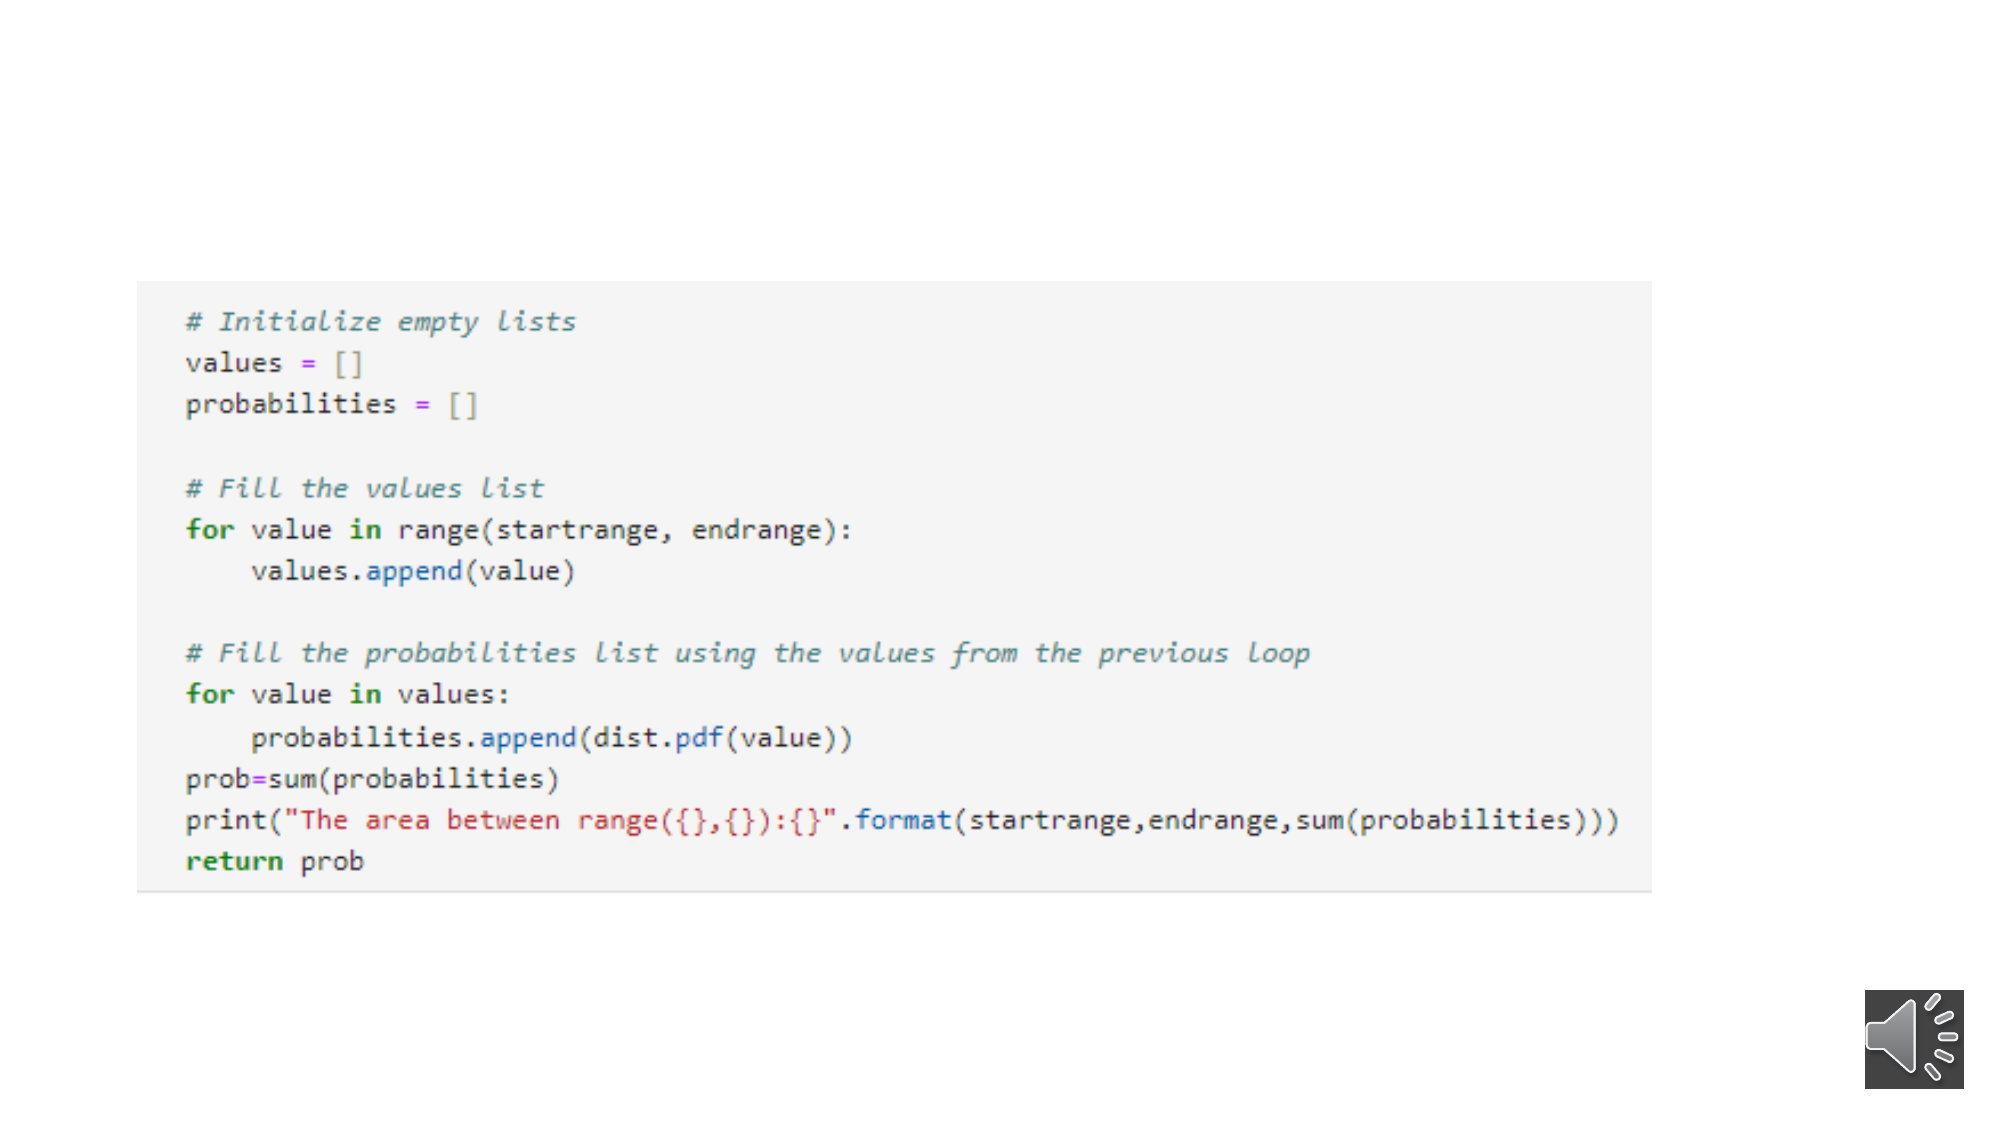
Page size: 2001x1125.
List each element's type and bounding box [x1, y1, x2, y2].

picture [1864, 989, 1965, 1090]
picture [137, 281, 1652, 905]
